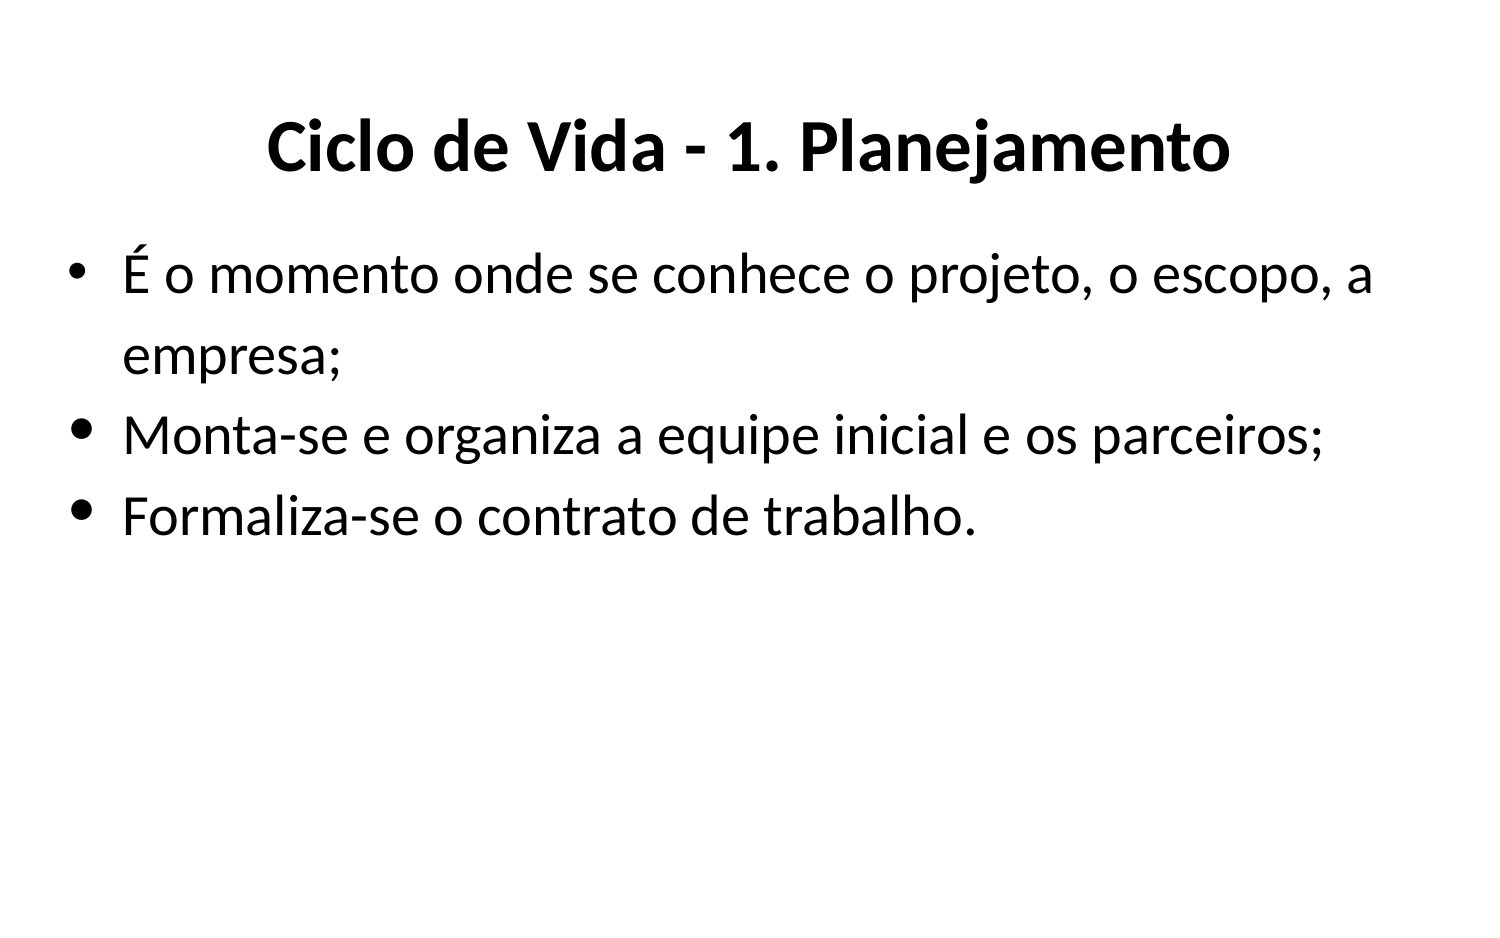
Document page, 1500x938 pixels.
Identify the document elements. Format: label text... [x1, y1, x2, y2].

title Ciclo de Vida - 1. Planejamento [51, 81, 1449, 186]
list É o momento onde se conhece o projeto, o escopo, a empresa; Monta-se e organiza a equipe inicial e os parceiros; Formaliza-se o contrato de trabalho. [51, 210, 1449, 833]
